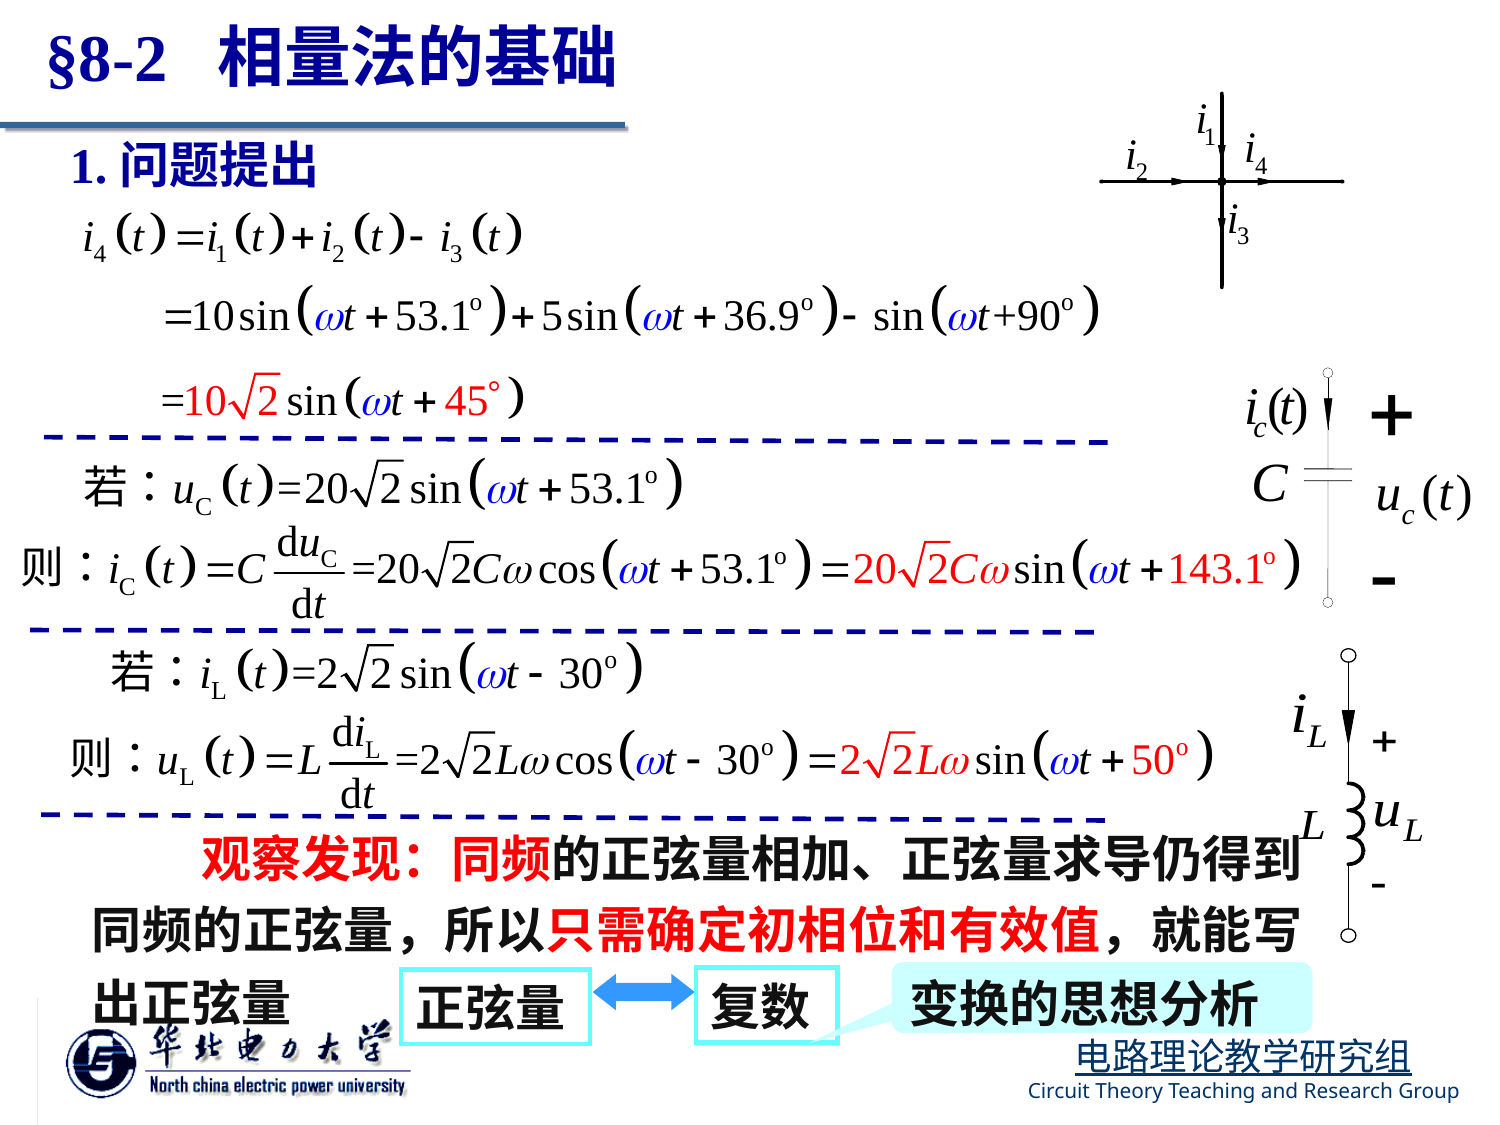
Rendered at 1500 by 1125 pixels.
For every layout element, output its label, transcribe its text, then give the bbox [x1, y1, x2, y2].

title §8-2 相量法的基础 [30, 6, 790, 85]
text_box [400, 967, 838, 1046]
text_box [1236, 365, 1484, 623]
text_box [1282, 643, 1430, 951]
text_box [43, 436, 1117, 443]
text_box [77, 451, 690, 534]
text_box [104, 641, 649, 703]
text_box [15, 514, 1307, 683]
text_box 1.问题提出 [55, 126, 487, 202]
text_box 变换的思想分析 [842, 962, 1313, 1035]
picture [37, 997, 413, 1125]
text_box 观察发现：同频的正弦量相加、正弦量求导仍得到同频的正弦量，所以只需确定初相位和有效值，就能写出正弦量 [76, 807, 1317, 1039]
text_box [40, 814, 1115, 821]
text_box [976, 69, 1409, 327]
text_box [29, 629, 1105, 633]
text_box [64, 704, 1217, 874]
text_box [76, 205, 1105, 435]
